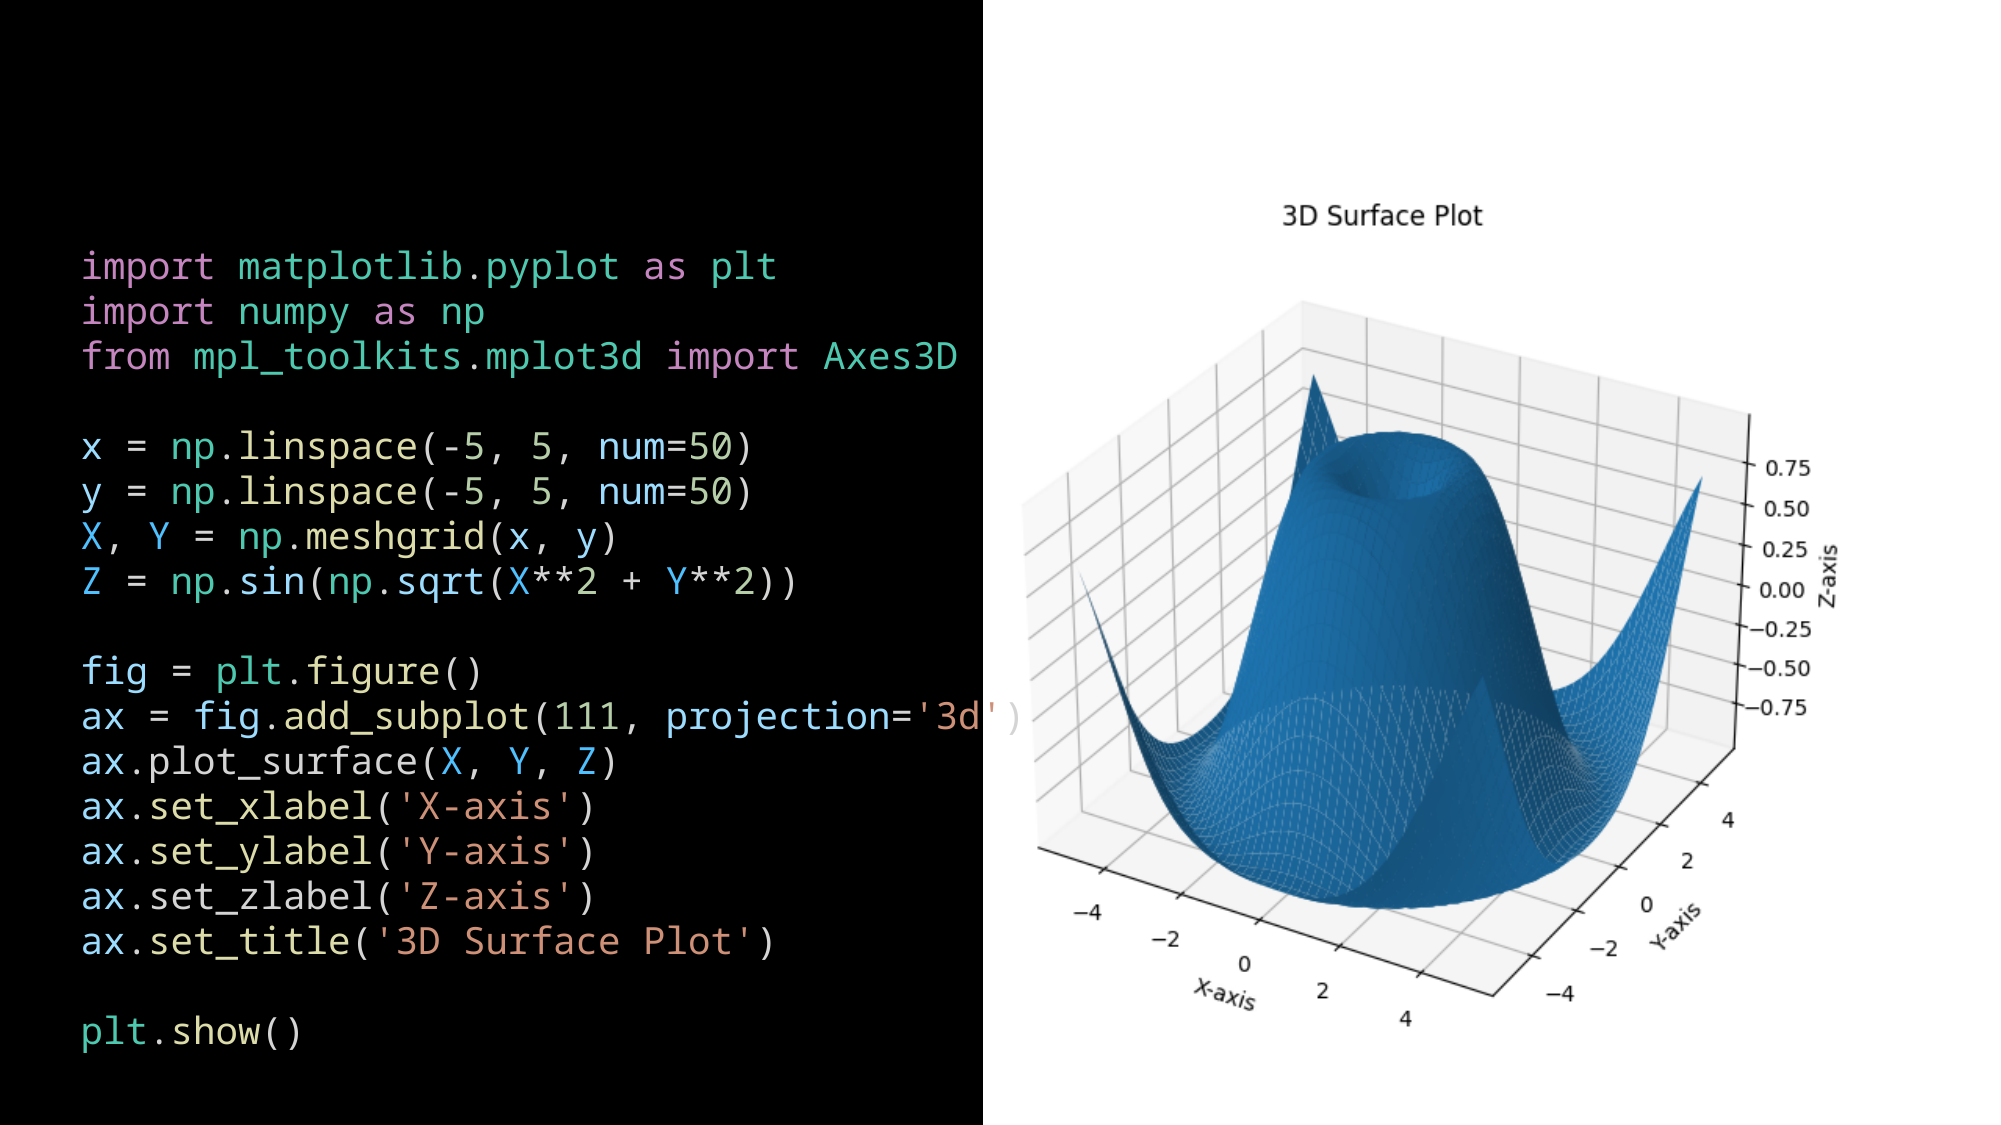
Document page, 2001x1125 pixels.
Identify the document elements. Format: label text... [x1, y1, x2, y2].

text_box import matplotlib.pyplot as plt import numpy as np from mpl_toolkits.mplot3d import Axes3D x = np.linspace(-5, 5, num=50) y = np.linspace(-5, 5, num=50) X, Y = np.meshgrid(x, y) Z = np.sin(np.sqrt(X**2 + Y**2)) fig = plt.figure() ax = fig.add_subplot(111, projection='3d') ax.plot_surface(X, Y, Z) ax.set_xlabel('X-axis') ax.set_ylabel('Y-axis') ax.set_zlabel('Z-axis') ax.set_title('3D Surface Plot') plt.show() [65, 234, 900, 1060]
picture [900, 171, 1886, 1094]
text_box [0, 0, 983, 1125]
